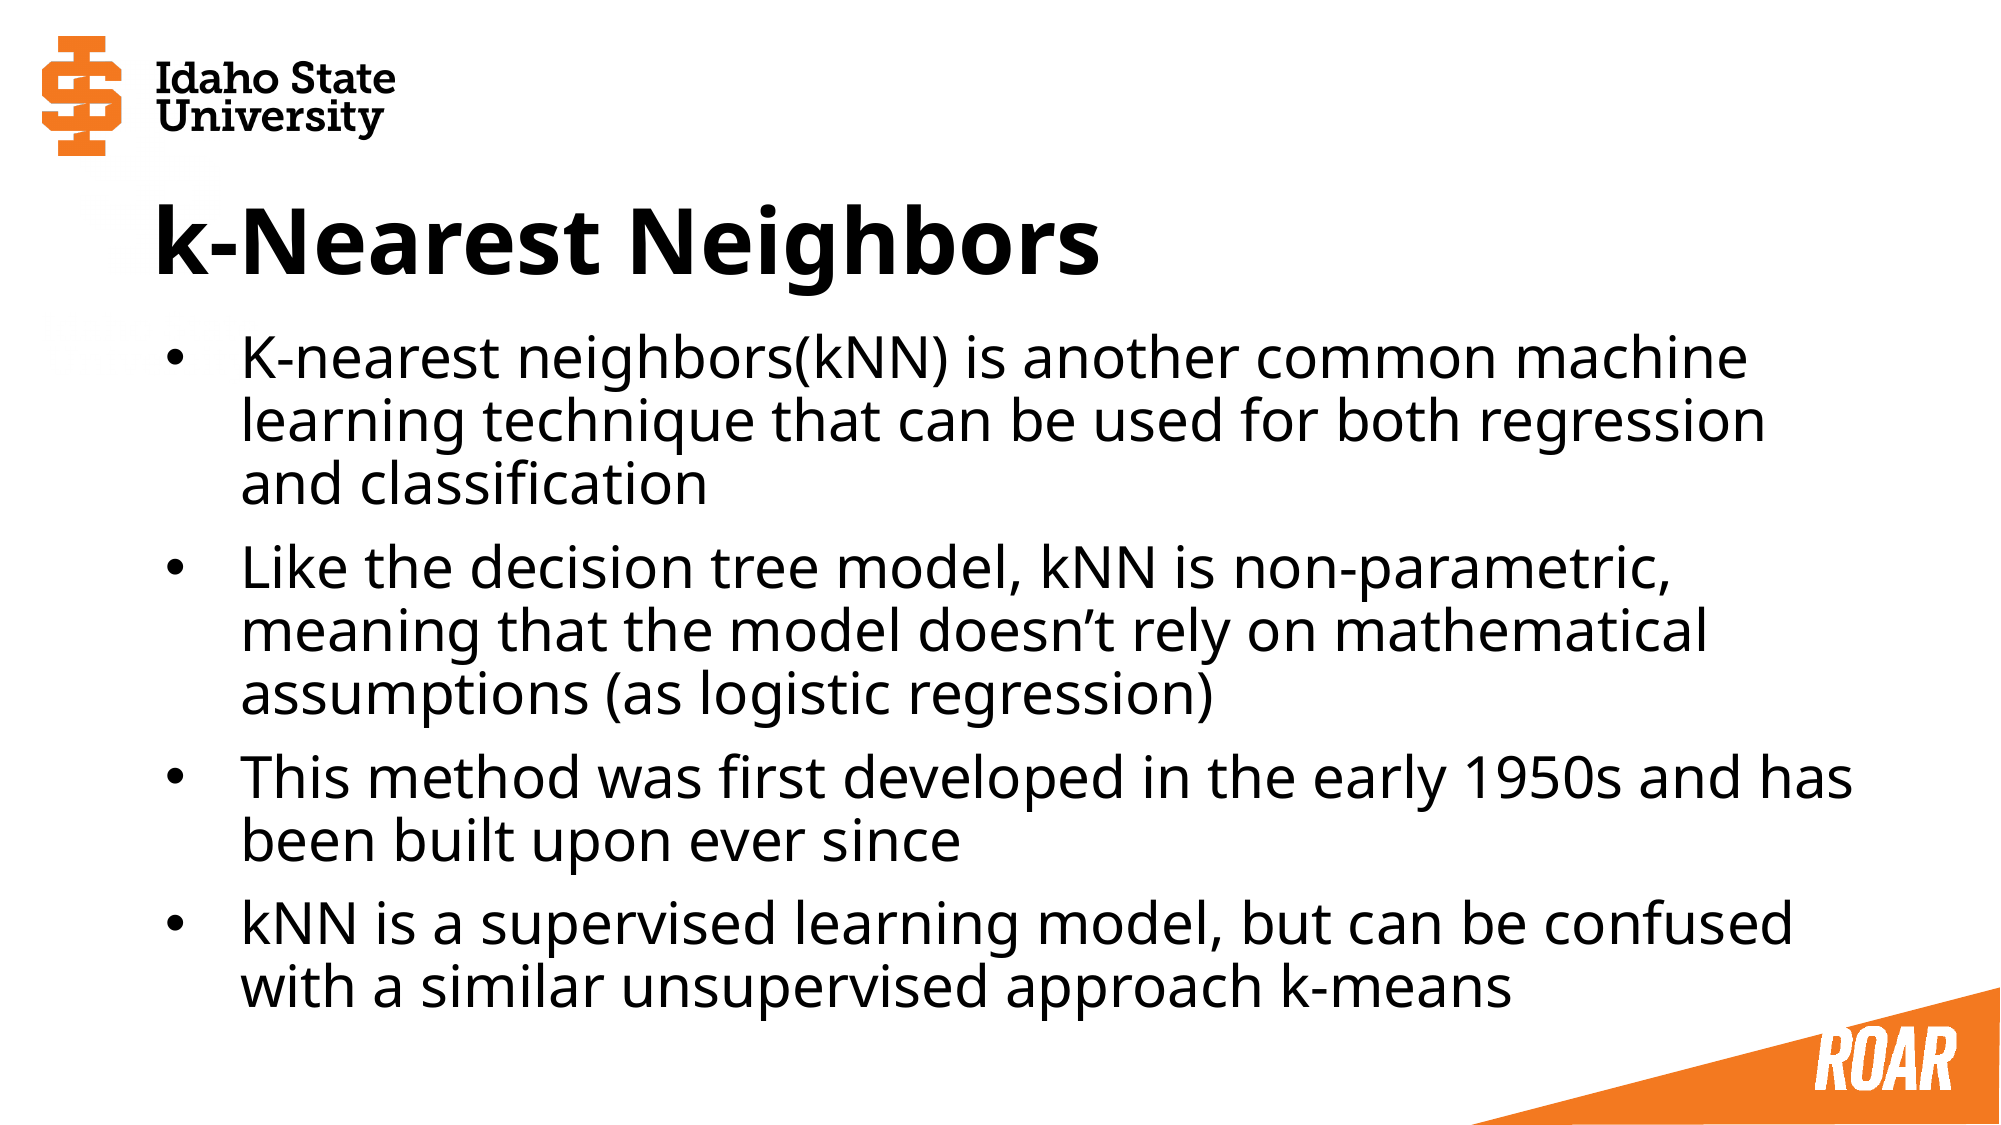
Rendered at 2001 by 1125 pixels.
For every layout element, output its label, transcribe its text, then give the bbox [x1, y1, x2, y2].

picture [1807, 1022, 1964, 1094]
title k-Nearest Neighbors [137, 187, 1863, 300]
picture [26, 36, 395, 408]
list K-nearest neighbors(kNN) is another common machine learning technique that can be used for both regression and classification Like the decision tree model, kNN is non-parametric, meaning that the model doesn’t rely on mathematical assumptions (as logistic regression) This method was first developed in the early 1950s and has been built upon ever since kNN is a supervised learning model, but can be confused with a similar unsupervised approach k-means [137, 320, 1875, 988]
